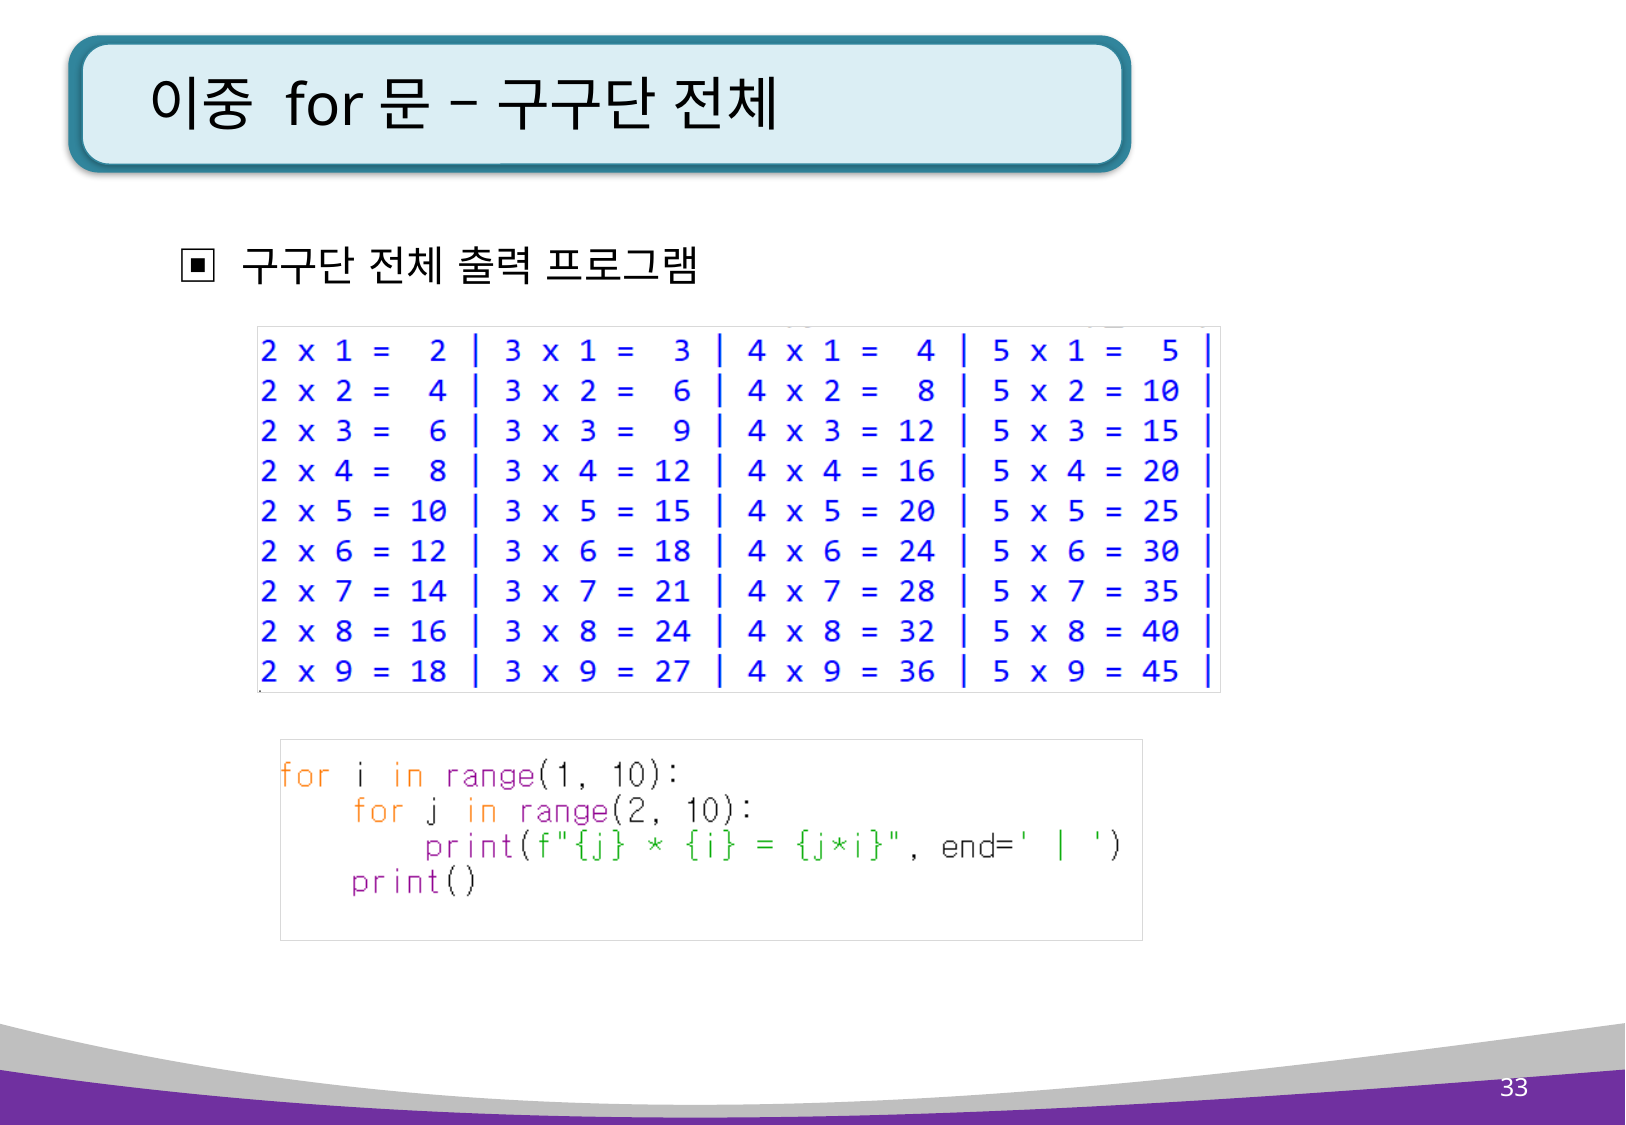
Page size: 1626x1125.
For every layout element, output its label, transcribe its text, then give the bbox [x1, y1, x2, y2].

title 이중 for문 – 구구단 전체 [103, 32, 1121, 173]
slide_number 33 [1452, 1058, 1544, 1119]
text_box ▣ 구구단 전체 출력 프로그램 [162, 207, 766, 298]
picture [257, 325, 1221, 693]
picture [280, 739, 1143, 941]
